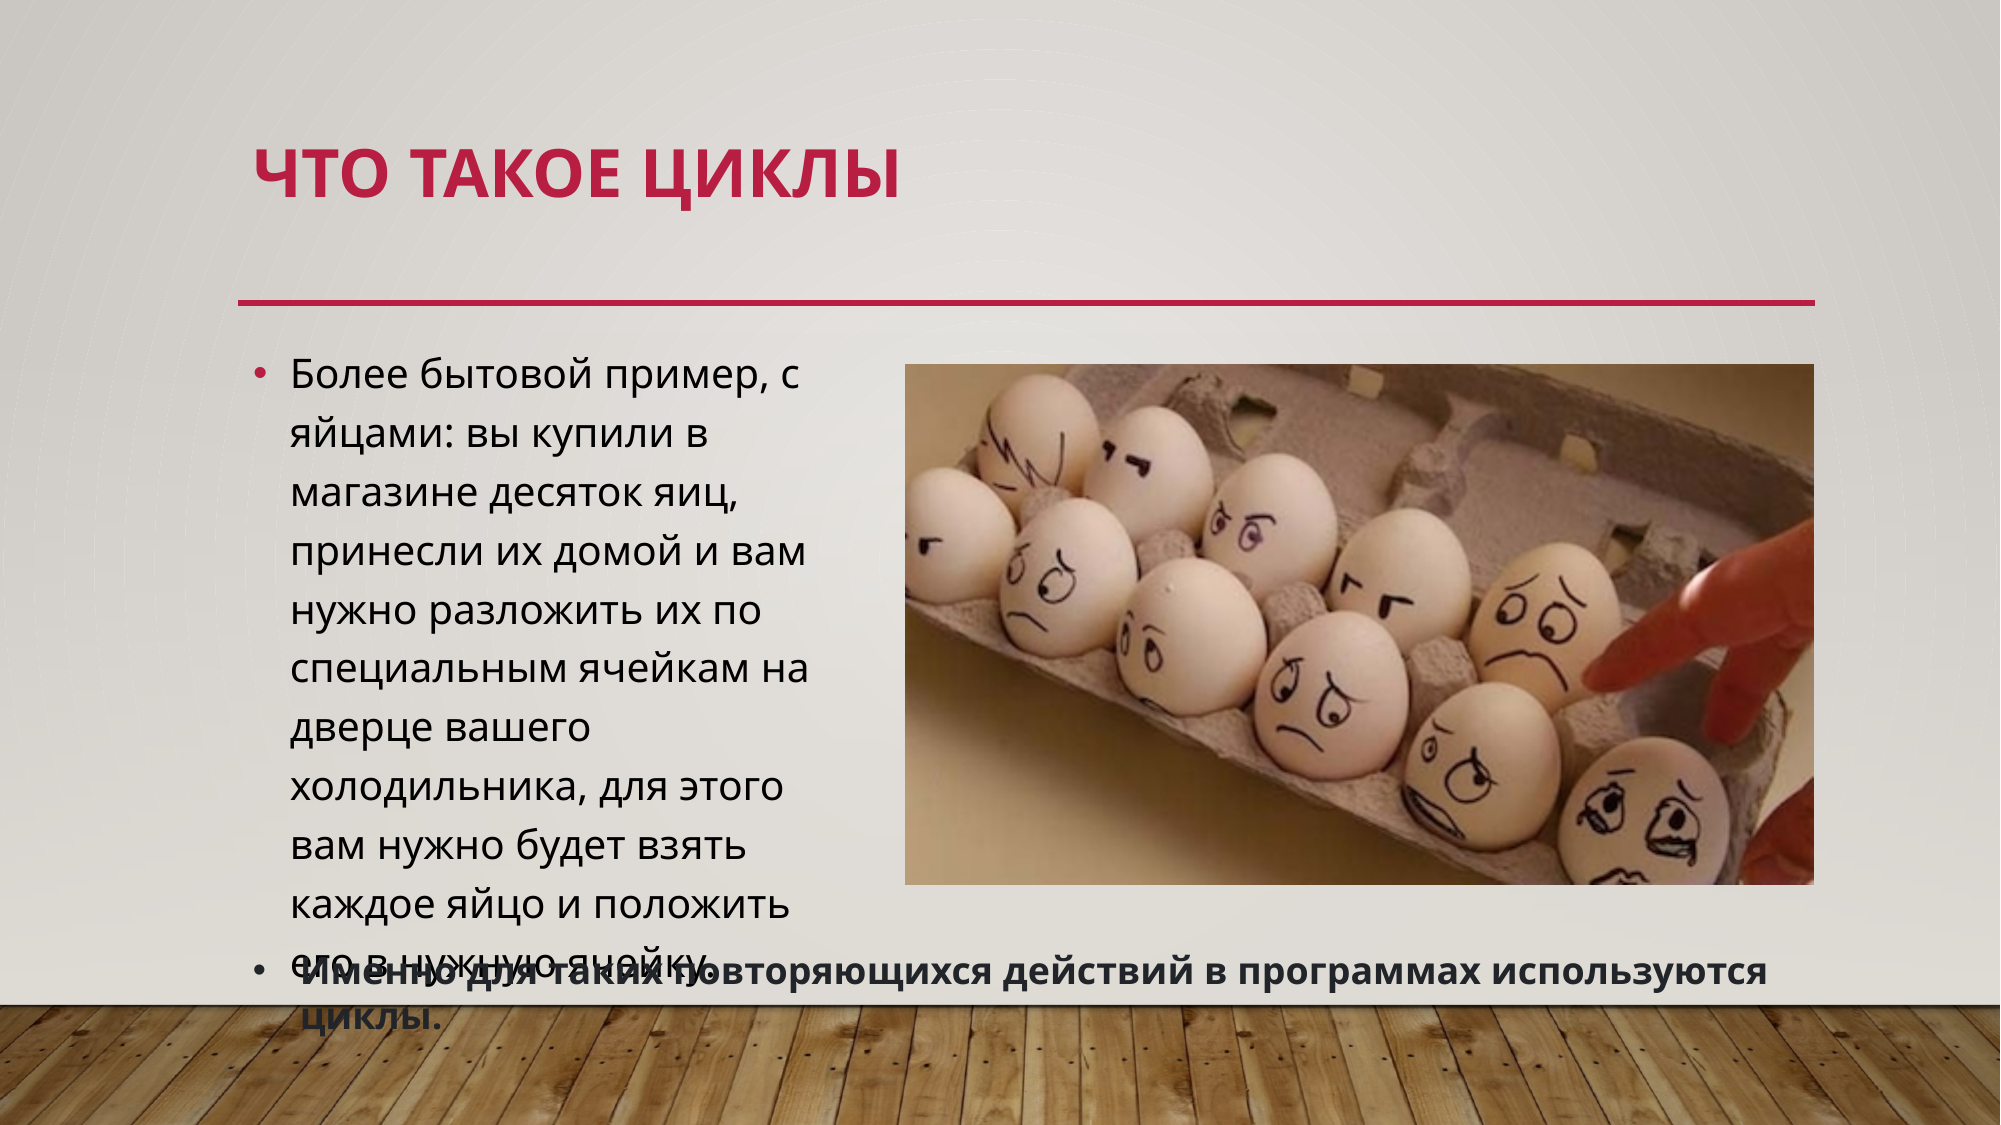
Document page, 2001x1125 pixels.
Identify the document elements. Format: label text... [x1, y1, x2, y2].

picture [0, 1005, 2000, 1125]
list Более бытовой пример, с яйцами: вы купили в магазине десяток яиц, принесли их домой и вам нужно разложить их по специальным ячейкам на дверце вашего холодильника, для этого вам нужно будет взять каждое яйцо и положить его в нужную ячейку. [238, 330, 868, 939]
title Что такое циклы [238, 131, 1814, 305]
picture [905, 364, 1814, 885]
text_box Именно для таких повторяющихся действий в программах используются циклы. [238, 939, 1814, 1045]
